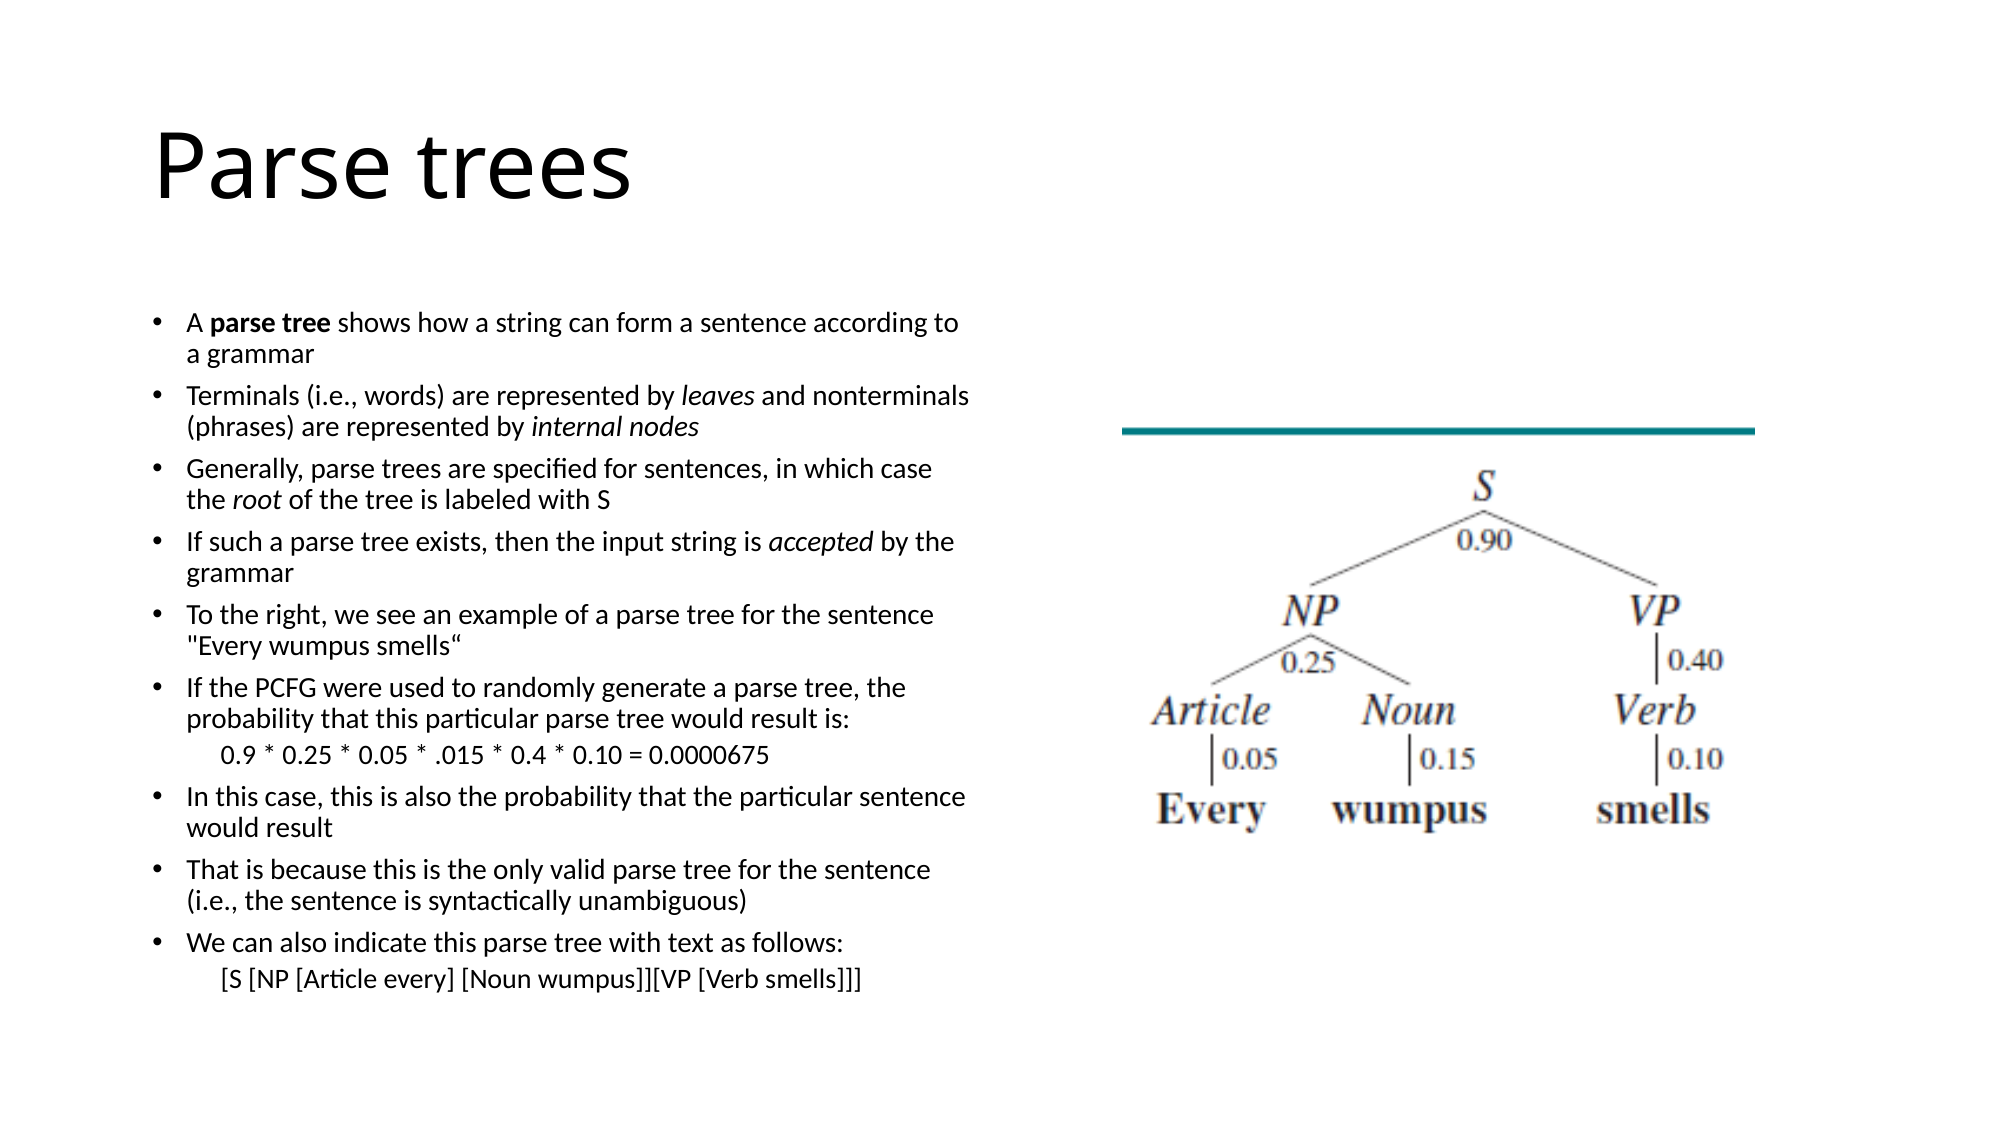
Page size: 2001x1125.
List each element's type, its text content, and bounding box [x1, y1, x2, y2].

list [1122, 412, 1755, 843]
list A parse tree shows how a string can form a sentence according to a grammar Terminals (i.e., words) are represented by leaves and nonterminals (phrases) are represented by internal nodes Generally, parse trees are specified for sentences, in which case the root of the tree is labeled with S If such a parse tree exists, then the input string is accepted by the grammar To the right, we see an example of a parse tree for the sentence "Every wumpus smells“ If the PCFG were used to randomly generate a parse tree, the probability that this particular parse tree would result is: 0.9 * 0.25 * 0.05 * .015 * 0.4 * 0.10 = 0.0000675 In this case, this is also the probability that the particular sentence would result That is because this is the only valid parse tree for the sentence (i.e., the sentence is syntactically unambiguous) We can also indicate this parse tree with text as follows: [S [NP [Article every] [Noun wumpus]][VP [Verb smells]]] [137, 299, 988, 1014]
title Parse trees [137, 59, 1863, 278]
